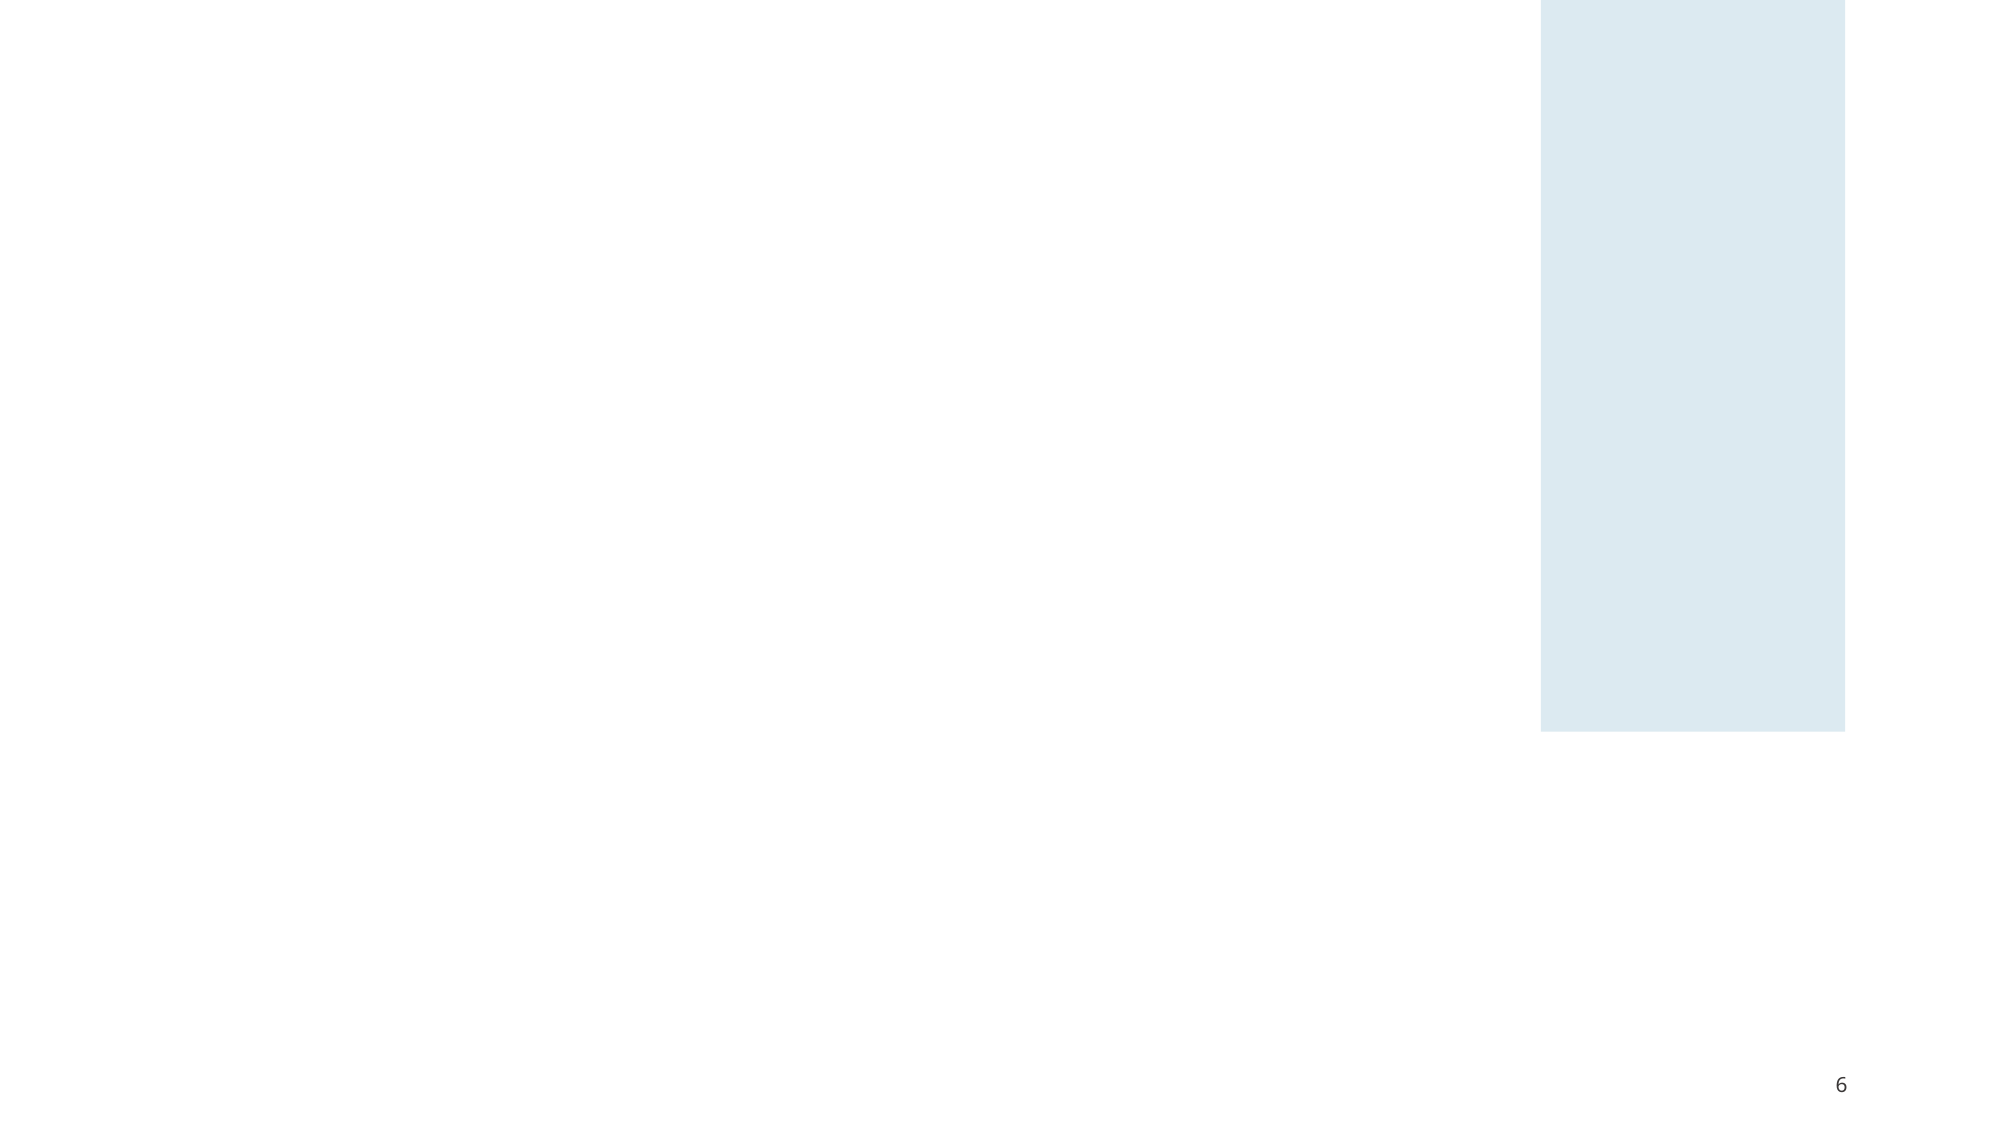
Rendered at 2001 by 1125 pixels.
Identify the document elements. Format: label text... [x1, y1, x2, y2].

slide_number 6 [1412, 1068, 1863, 1103]
